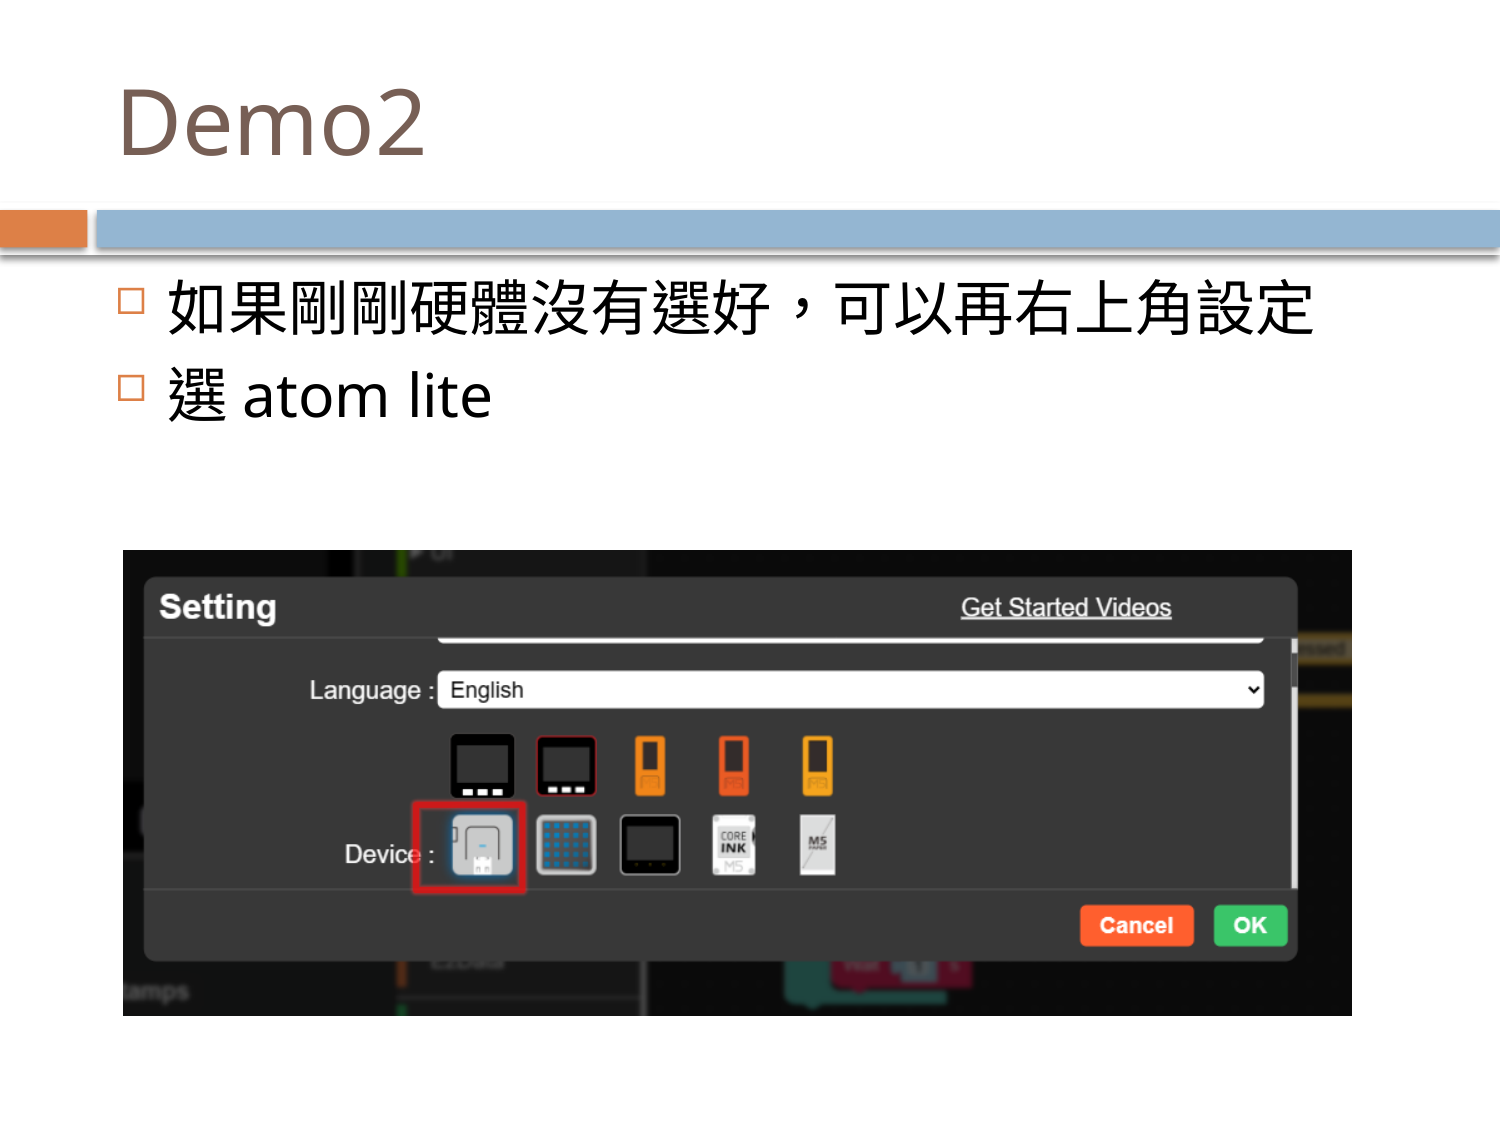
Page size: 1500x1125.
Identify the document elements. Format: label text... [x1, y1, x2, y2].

list 如果剛剛硬體沒有選好，可以再右上角設定 選atom lite [100, 262, 1438, 1000]
title Demo2 [100, 37, 1438, 200]
picture [123, 550, 1353, 1016]
